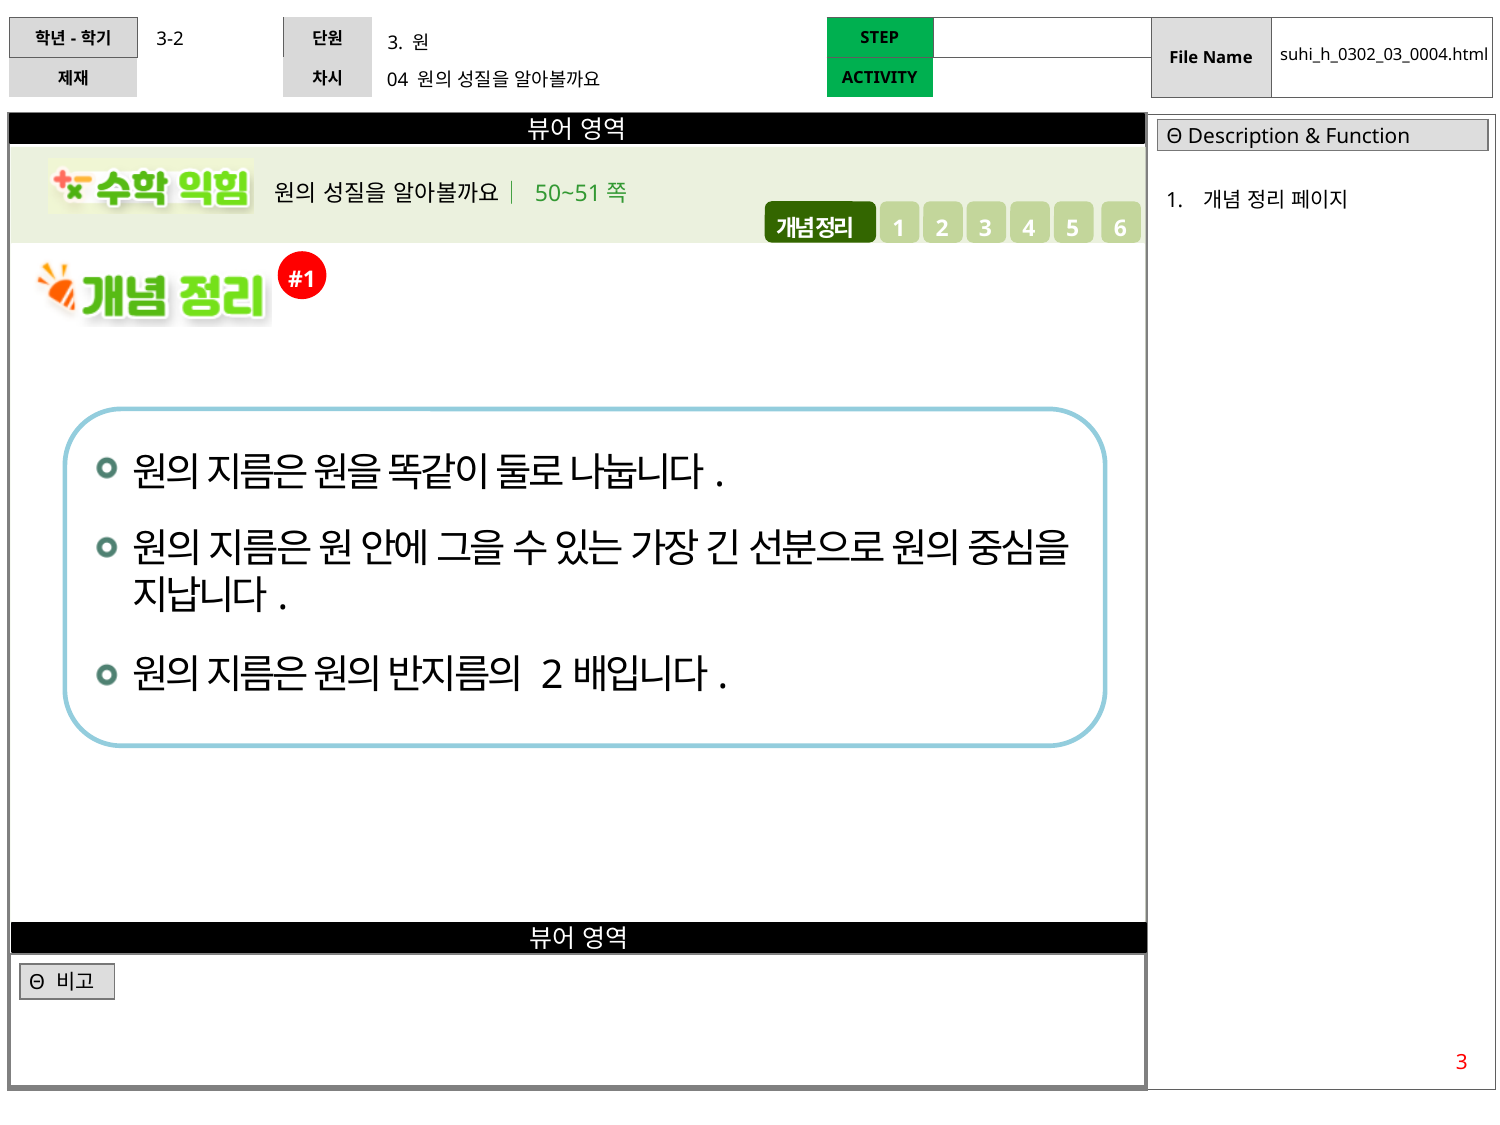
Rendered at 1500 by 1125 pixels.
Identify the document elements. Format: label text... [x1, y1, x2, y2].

text_box 원의 지름은 원 안에 그을 수 있는 가장 긴 선분으로 원의 중심을 지납니다. [117, 515, 1083, 626]
text_box #1 [276, 249, 329, 302]
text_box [1098, 192, 1146, 245]
text_box 원의 지름은 원의 반지름의 2배입니다. [117, 641, 1000, 704]
picture [48, 158, 254, 214]
text_box 3-2 [141, 18, 284, 55]
table_header Θ Description & Function [1158, 120, 1487, 150]
picture [92, 449, 122, 481]
picture [92, 656, 122, 688]
text_box 원의 성질을 알아볼까요│ 50~51쪽 [259, 171, 808, 214]
text_box suhi_h_0302_03_0004.html [1265, 36, 1500, 72]
text_box 개념 정리 페이지 [1151, 179, 1500, 269]
text_box 04 원의 성질을 알아볼까요 [372, 60, 821, 96]
text_box [62, 406, 1108, 748]
picture [32, 250, 272, 327]
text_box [760, 192, 1097, 250]
text_box 3. 원 [372, 23, 828, 48]
picture [92, 529, 122, 561]
text_box 원의 지름은 원을 똑같이 둘로 나눕니다. [117, 439, 1000, 502]
